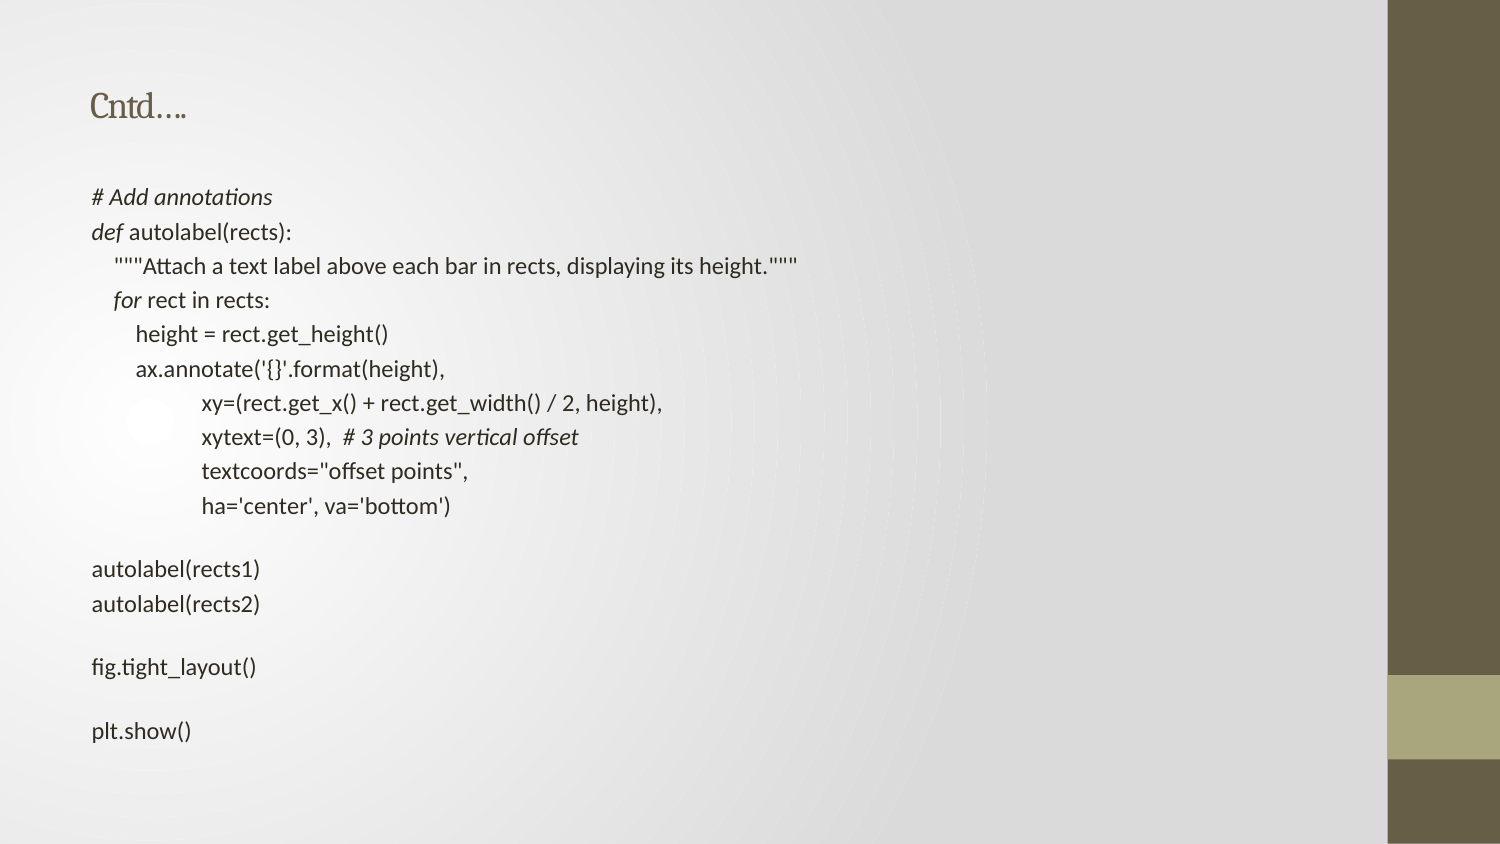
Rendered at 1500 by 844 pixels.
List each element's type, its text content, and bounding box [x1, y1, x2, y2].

list # Add annotations def autolabel(rects): """Attach a text label above each bar in rects, displaying its height.""" for rect in rects: height = rect.get_height() ax.annotate('{}'.format(height), xy=(rect.get_x() + rect.get_width() / 2, height), xytext=(0, 3), # 3 points vertical offset textcoords="offset points", ha='center', va='bottom') autolabel(rects1) autolabel(rects2) fig.tight_layout() plt.show() [76, 173, 1135, 753]
title Cntd…. [75, 33, 1325, 175]
